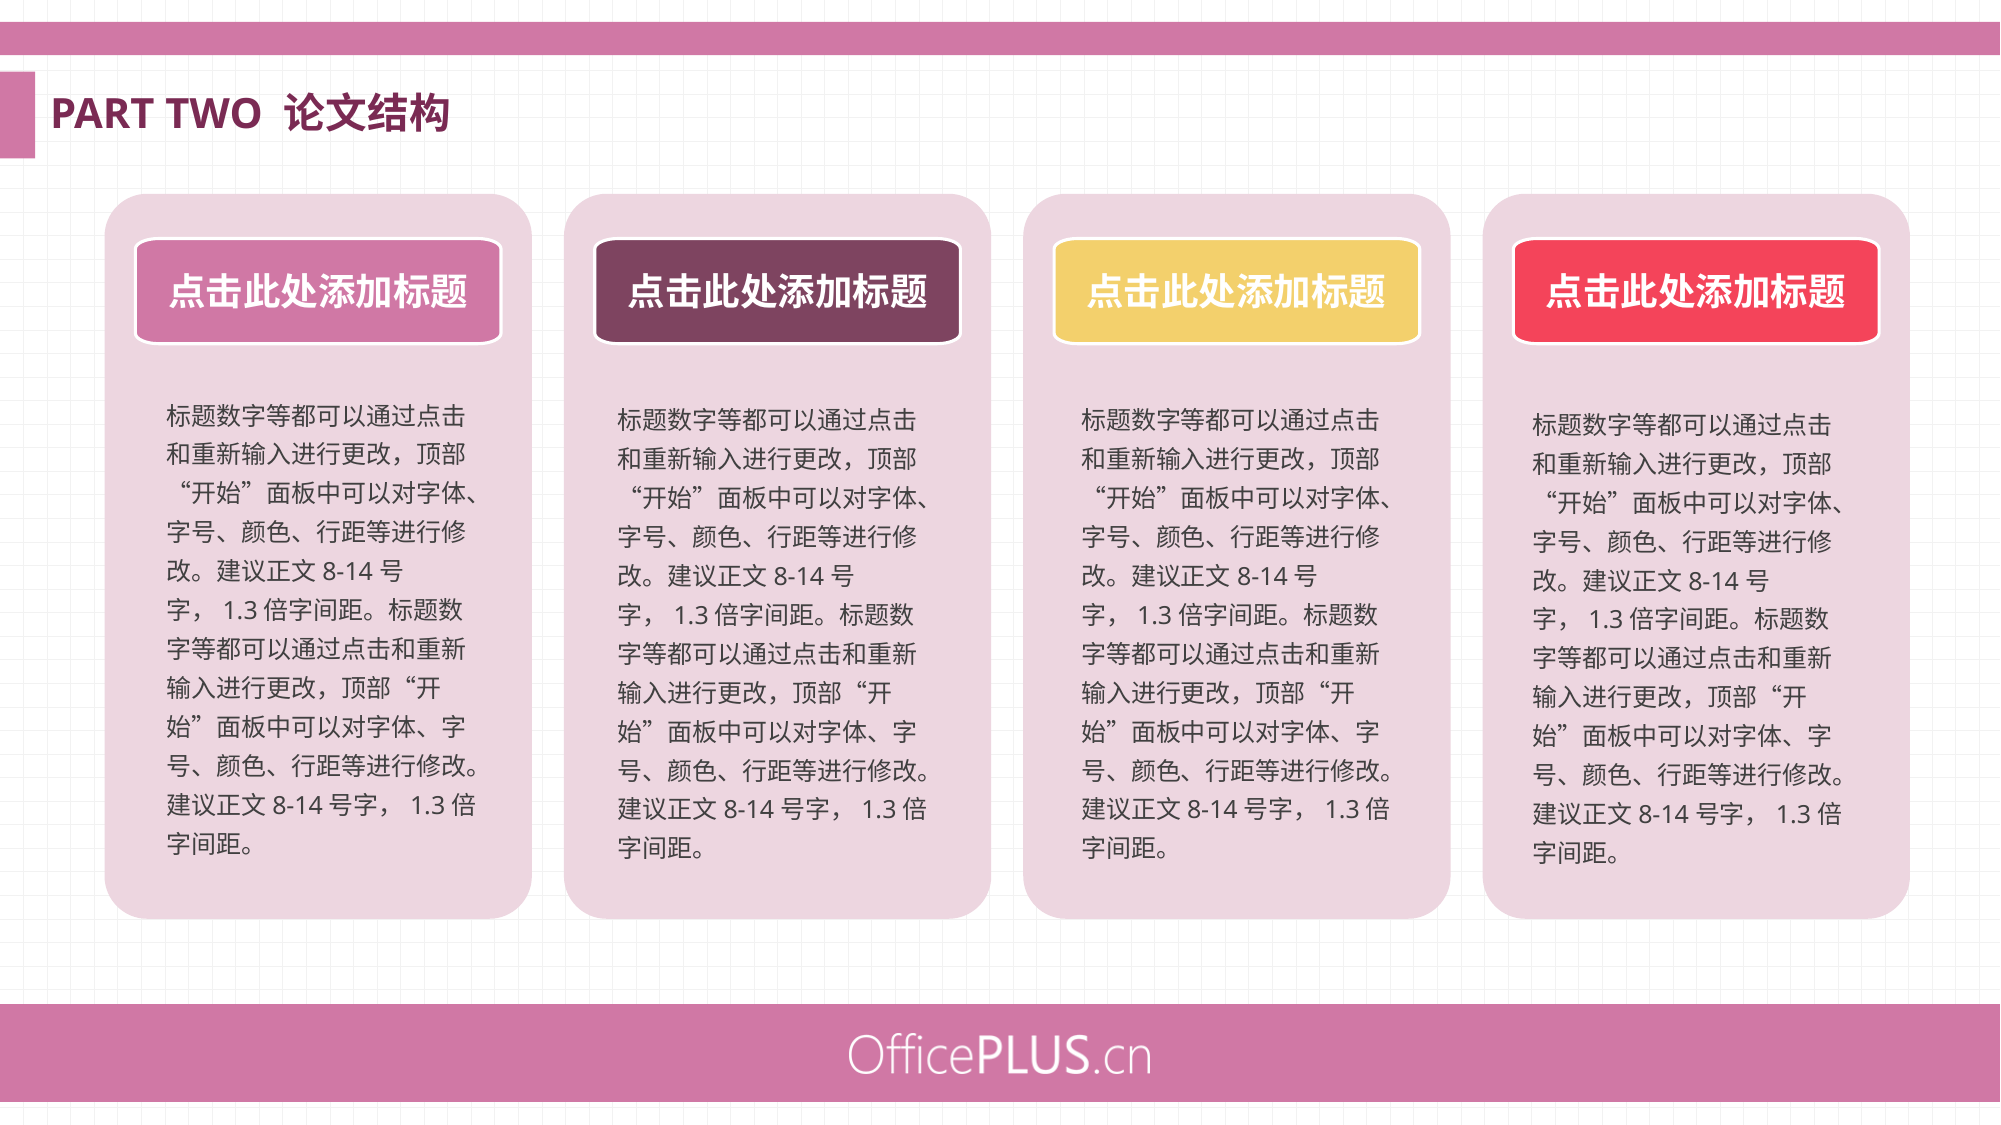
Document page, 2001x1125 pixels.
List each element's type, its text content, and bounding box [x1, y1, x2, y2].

text_box [593, 236, 962, 346]
text_box 标题数字等都可以通过点击和重新输入进行更改，顶部“开始”面板中可以对字体、字号、颜色、行距等进行修改。建议正文8-14号字，1.3倍字间距。标题数字等都可以通过点击和重新输入进行更改，顶部“开始”面板中可以对字体、字号、颜色、行距等进行修改。建议正文8-14号字，1.3倍字间距。 [1517, 393, 1867, 875]
text_box 点击此处添加标题 [153, 260, 484, 321]
text_box [1511, 236, 1881, 346]
text_box [104, 193, 532, 919]
text_box 点击此处添加标题 [612, 260, 943, 321]
text_box [1023, 193, 1451, 919]
picture [849, 1033, 1150, 1074]
text_box [1052, 236, 1422, 346]
text_box 点击此处添加标题 [1530, 260, 1861, 321]
list PART TWO 论文结构 [34, 70, 835, 159]
text_box 标题数字等都可以通过点击和重新输入进行更改，顶部“开始”面板中可以对字体、字号、颜色、行距等进行修改。建议正文8-14号字，1.3倍字间距。标题数字等都可以通过点击和重新输入进行更改，顶部“开始”面板中可以对字体、字号、颜色、行距等进行修改。建议正文8-14号字，1.3倍字间距。 [1066, 388, 1416, 871]
text_box 标题数字等都可以通过点击和重新输入进行更改，顶部“开始”面板中可以对字体、字号、颜色、行距等进行修改。建议正文8-14号字，1.3倍字间距。标题数字等都可以通过点击和重新输入进行更改，顶部“开始”面板中可以对字体、字号、颜色、行距等进行修改。建议正文8-14号字，1.3倍字间距。 [602, 388, 953, 871]
text_box 点击此处添加标题 [1071, 260, 1402, 321]
text_box 标题数字等都可以通过点击和重新输入进行更改，顶部“开始”面板中可以对字体、字号、颜色、行距等进行修改。建议正文8-14号字，1.3倍字间距。标题数字等都可以通过点击和重新输入进行更改，顶部“开始”面板中可以对字体、字号、颜色、行距等进行修改。建议正文8-14号字，1.3倍字间距。 [151, 383, 502, 866]
text_box [1482, 193, 1910, 919]
text_box [563, 193, 992, 919]
text_box [133, 236, 503, 346]
